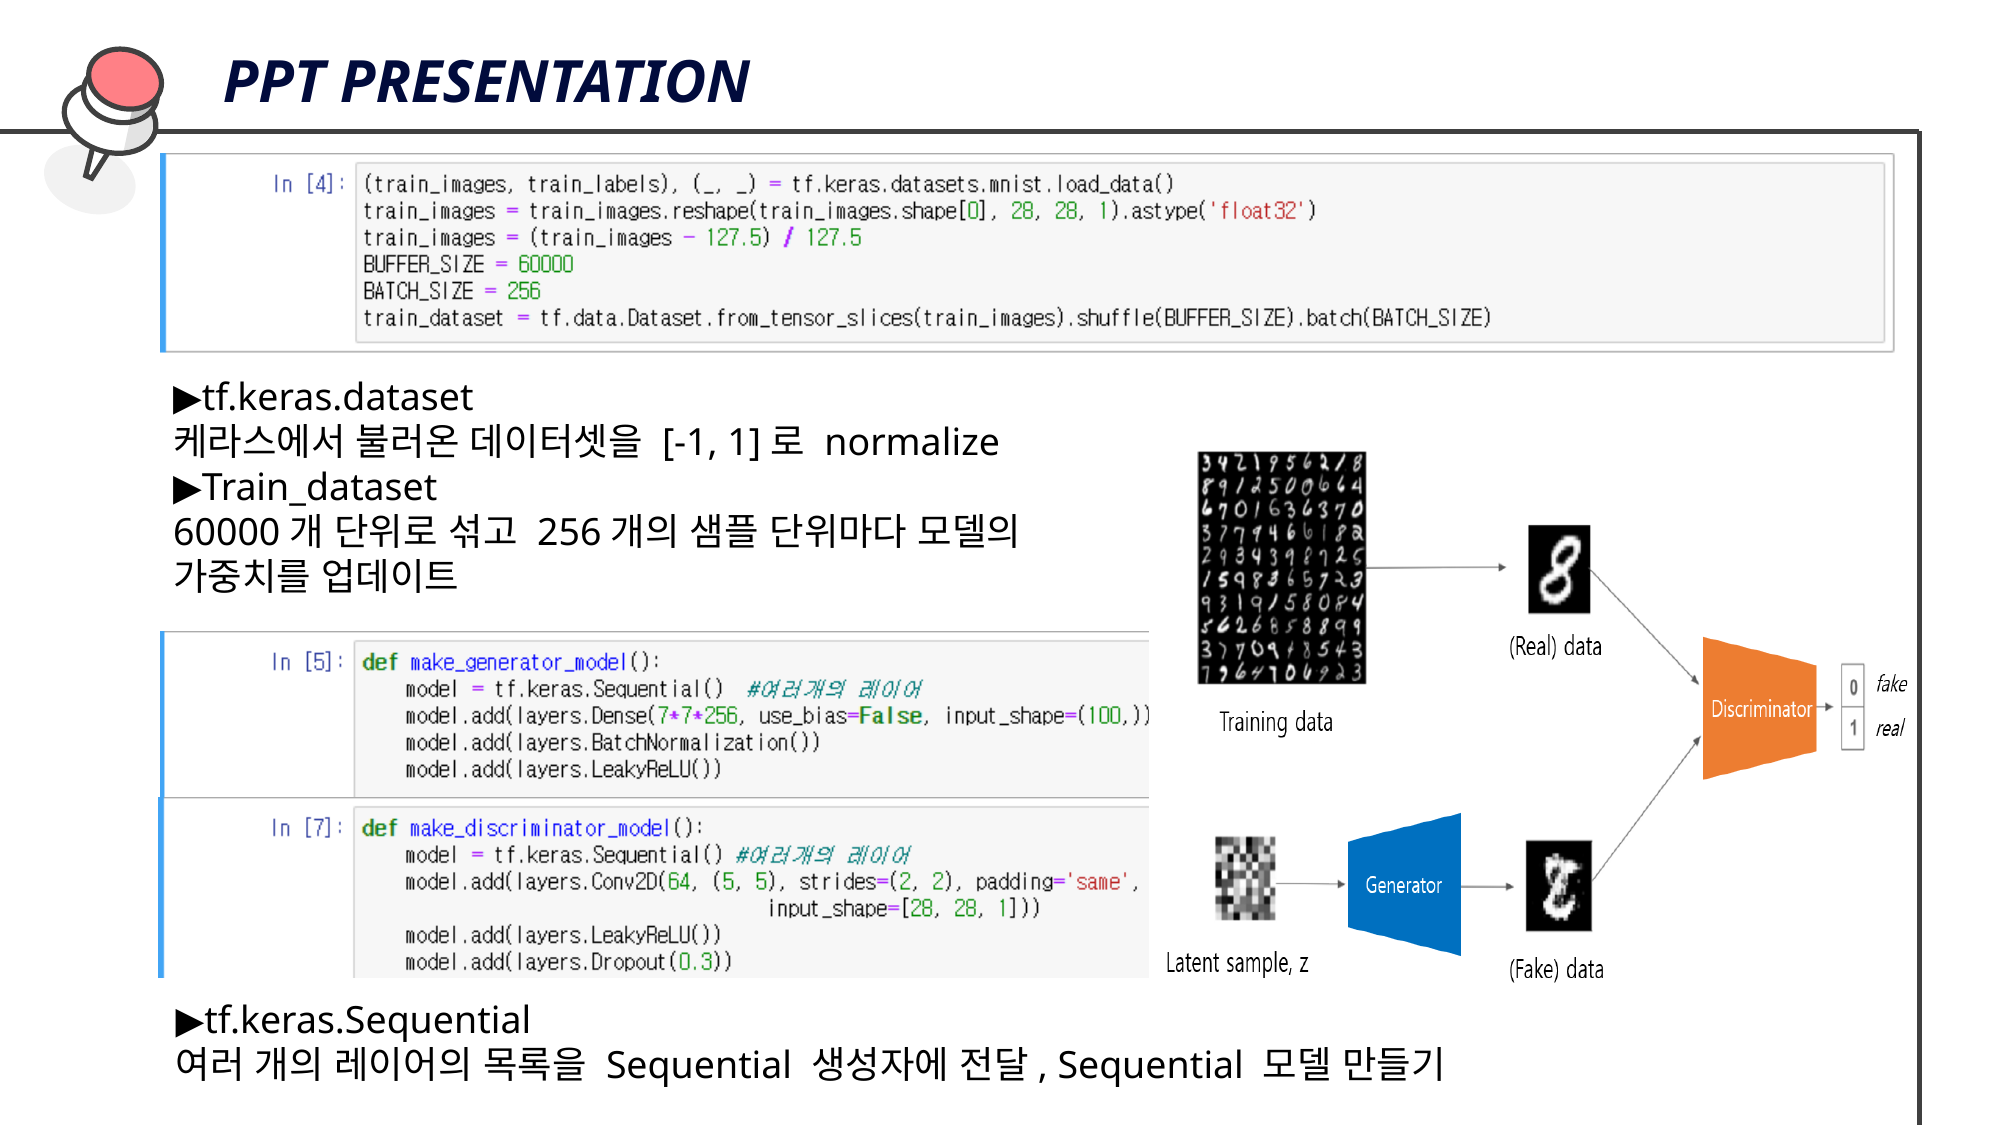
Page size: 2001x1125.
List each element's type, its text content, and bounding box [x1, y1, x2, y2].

text_box ▶tf.keras.Sequential 여러 개의 레이어의 목록을 Sequential 생성자에 전달, Sequential 모델 만들기 [160, 988, 1827, 1094]
picture [160, 153, 1898, 356]
text_box PPT PRESENTATION [208, 1, 1611, 122]
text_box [42, 49, 163, 213]
picture [158, 436, 1919, 993]
text_box ▶tf.keras.dataset 케라스에서 불러온 데이터셋을 [-1, 1]로 normalize ▶Train_dataset 60000개 단위로 섞고 256개의 샘플 단위마다 모델의 가중치를 업데이트 [158, 365, 1077, 606]
